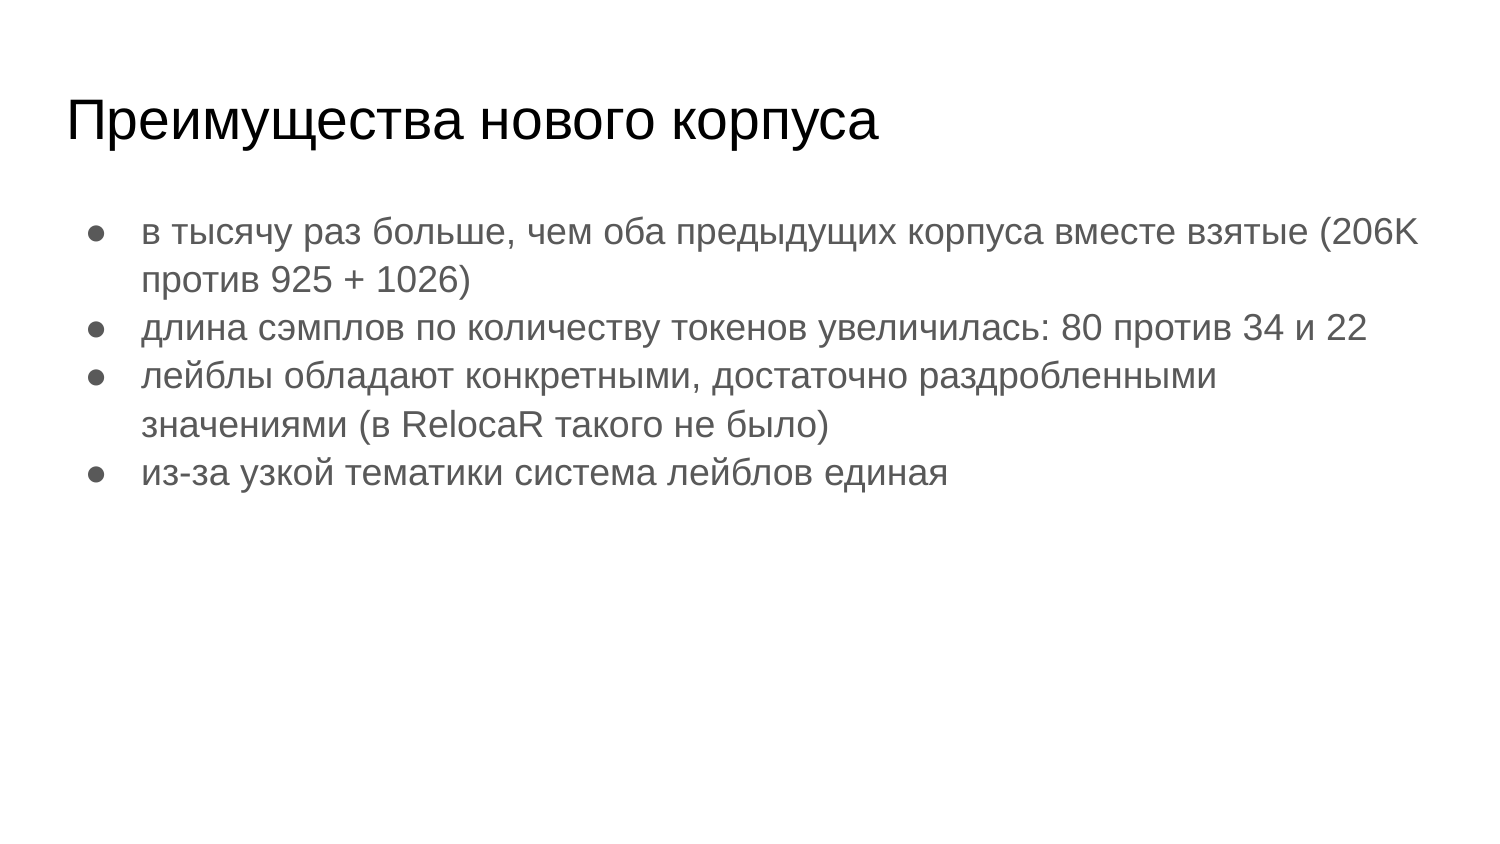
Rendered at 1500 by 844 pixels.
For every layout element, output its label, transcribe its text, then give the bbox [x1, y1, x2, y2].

title Преимущества нового корпуса [51, 72, 1449, 167]
list в тысячу раз больше, чем оба предыдущих корпуса вместе взятые (206K против 925 + 1026) длина сэмплов по количеству токенов увеличилась: 80 против 34 и 22 лейблы обладают конкретными, достаточно раздробленными значениями (в RelocaR такого не было) из-за узкой тематики система лейблов единая [51, 189, 1449, 750]
